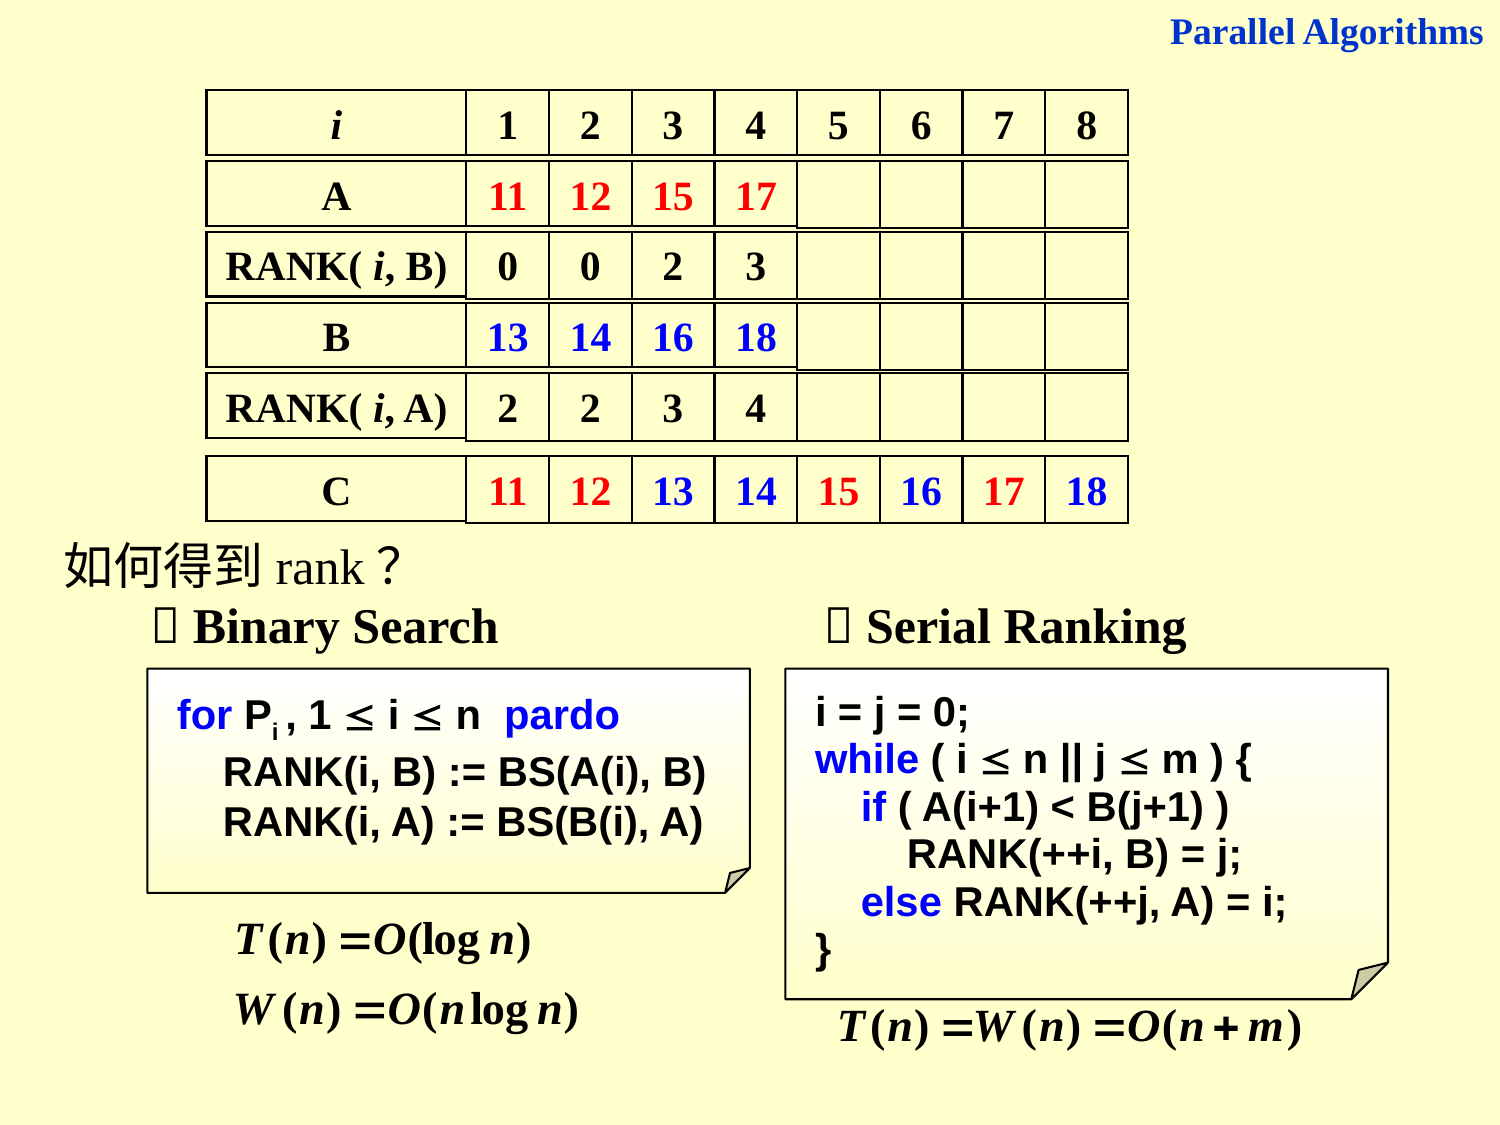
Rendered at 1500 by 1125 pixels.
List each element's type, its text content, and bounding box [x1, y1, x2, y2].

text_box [206, 231, 1129, 300]
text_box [206, 89, 1129, 158]
text_box i = j = 0; while ( i  n || j  m ) { if ( A(i+1) < B(j+1) ) RANK(++i, B) = j; else RANK(++j, A) = i; } [785, 668, 1388, 1000]
text_box Parallel Algorithms [1104, 0, 1499, 60]
text_box  Binary Search [135, 602, 620, 661]
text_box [466, 455, 630, 522]
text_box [229, 913, 585, 1046]
slide_number [1074, 1024, 1388, 1101]
text_box  Serial Ranking [808, 586, 1294, 661]
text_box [206, 373, 1129, 441]
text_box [832, 999, 1311, 1062]
text_box for Pi , 1  i  n pardo RANK(i, B) := BS(A(i), B) RANK(i, A) := BS(B(i), A) [147, 668, 750, 893]
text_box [206, 302, 1129, 370]
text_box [206, 455, 465, 524]
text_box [631, 455, 1129, 522]
text_box 如何得到rank？ [48, 526, 691, 602]
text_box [206, 160, 1129, 229]
